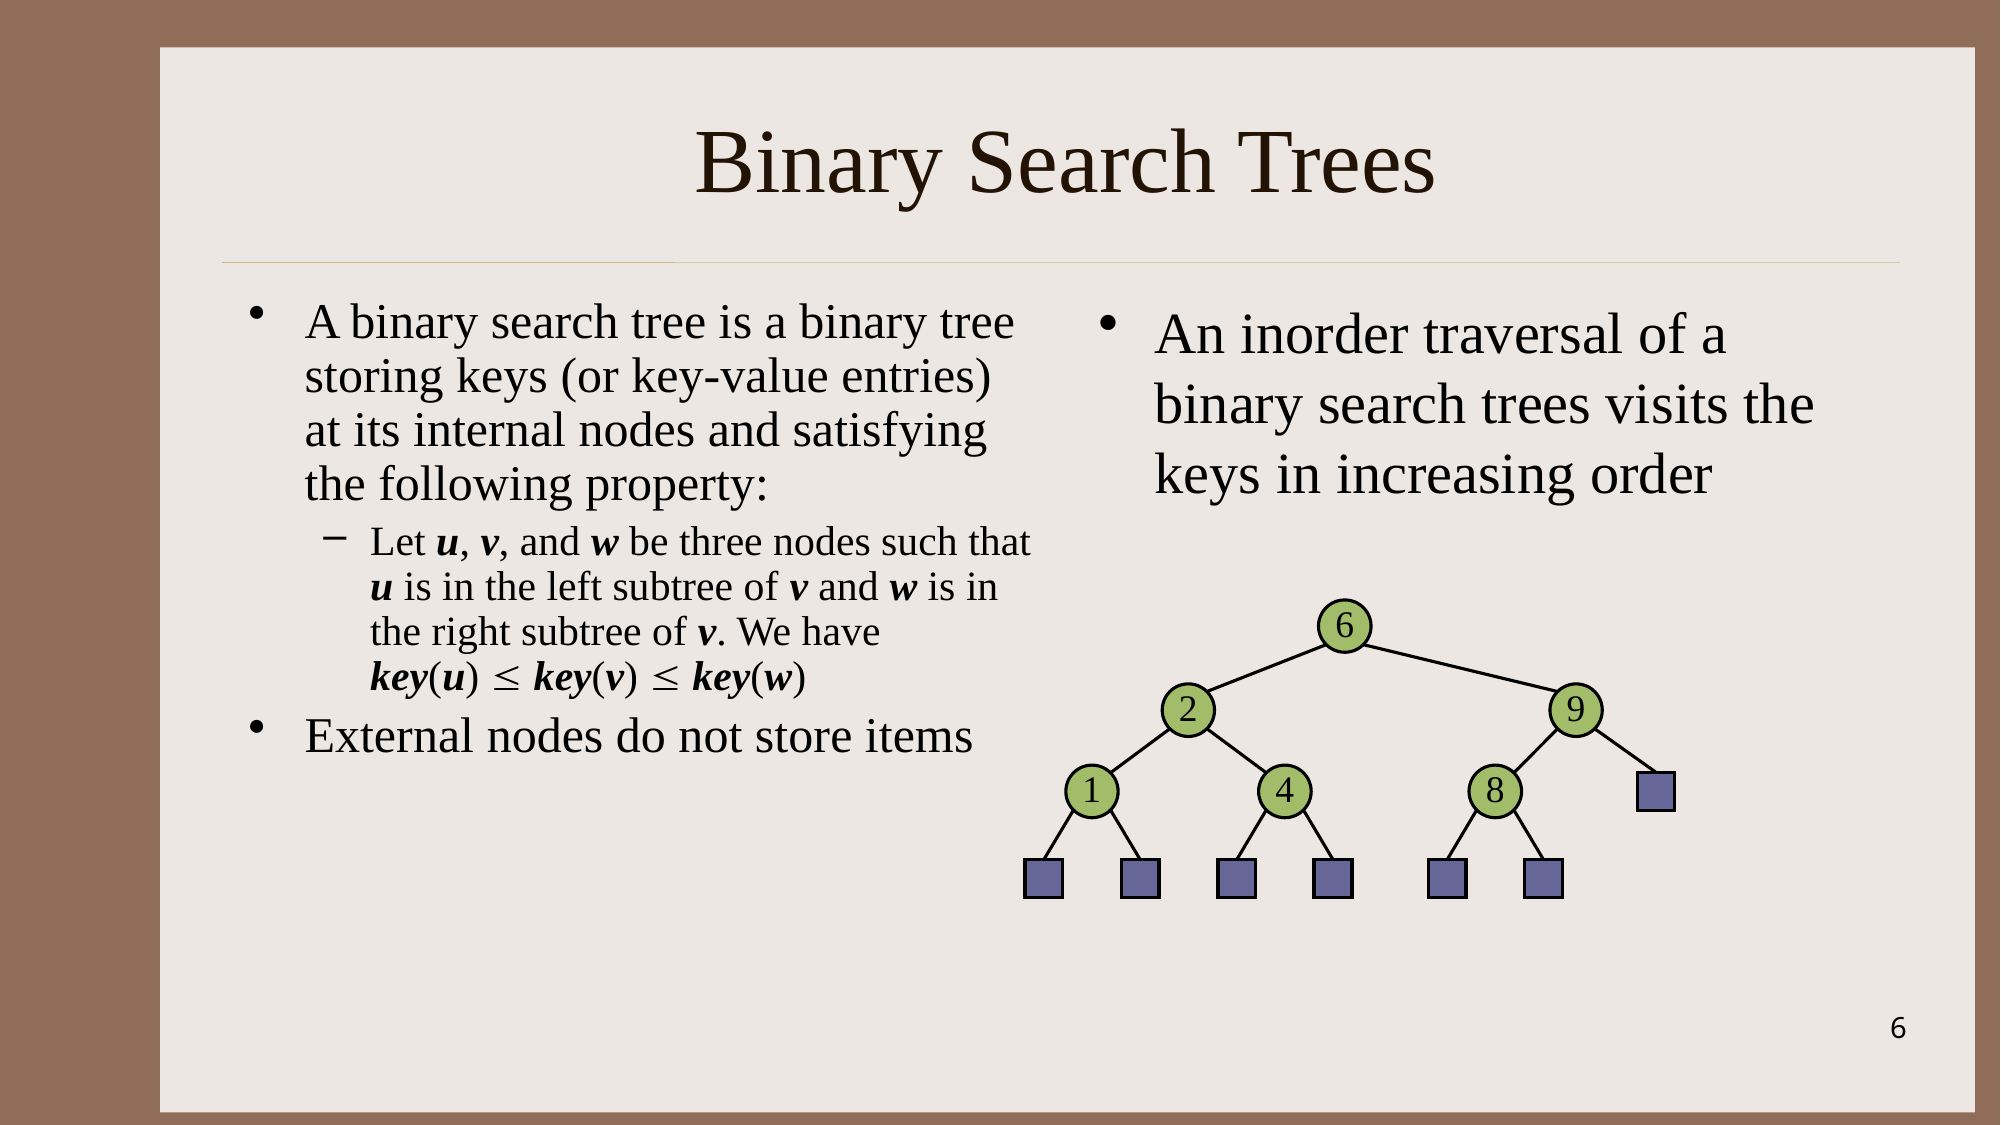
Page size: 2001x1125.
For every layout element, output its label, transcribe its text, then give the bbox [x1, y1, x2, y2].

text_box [1024, 599, 1676, 898]
title Binary Search Trees [233, 62, 1900, 250]
slide_number 6 [1505, 1001, 1922, 1077]
list A binary search tree is a binary tree storing keys (or key-value entries) at its internal nodes and satisfying the following property: Let u, v, and w be three nodes such that u is in the left subtree of v and w is in the right subtree of v. We have key(u)  key(v)  key(w) External nodes do not store items [233, 287, 1050, 963]
list An inorder traversal of a binary search trees visits the keys in increasing order [1083, 287, 1900, 516]
